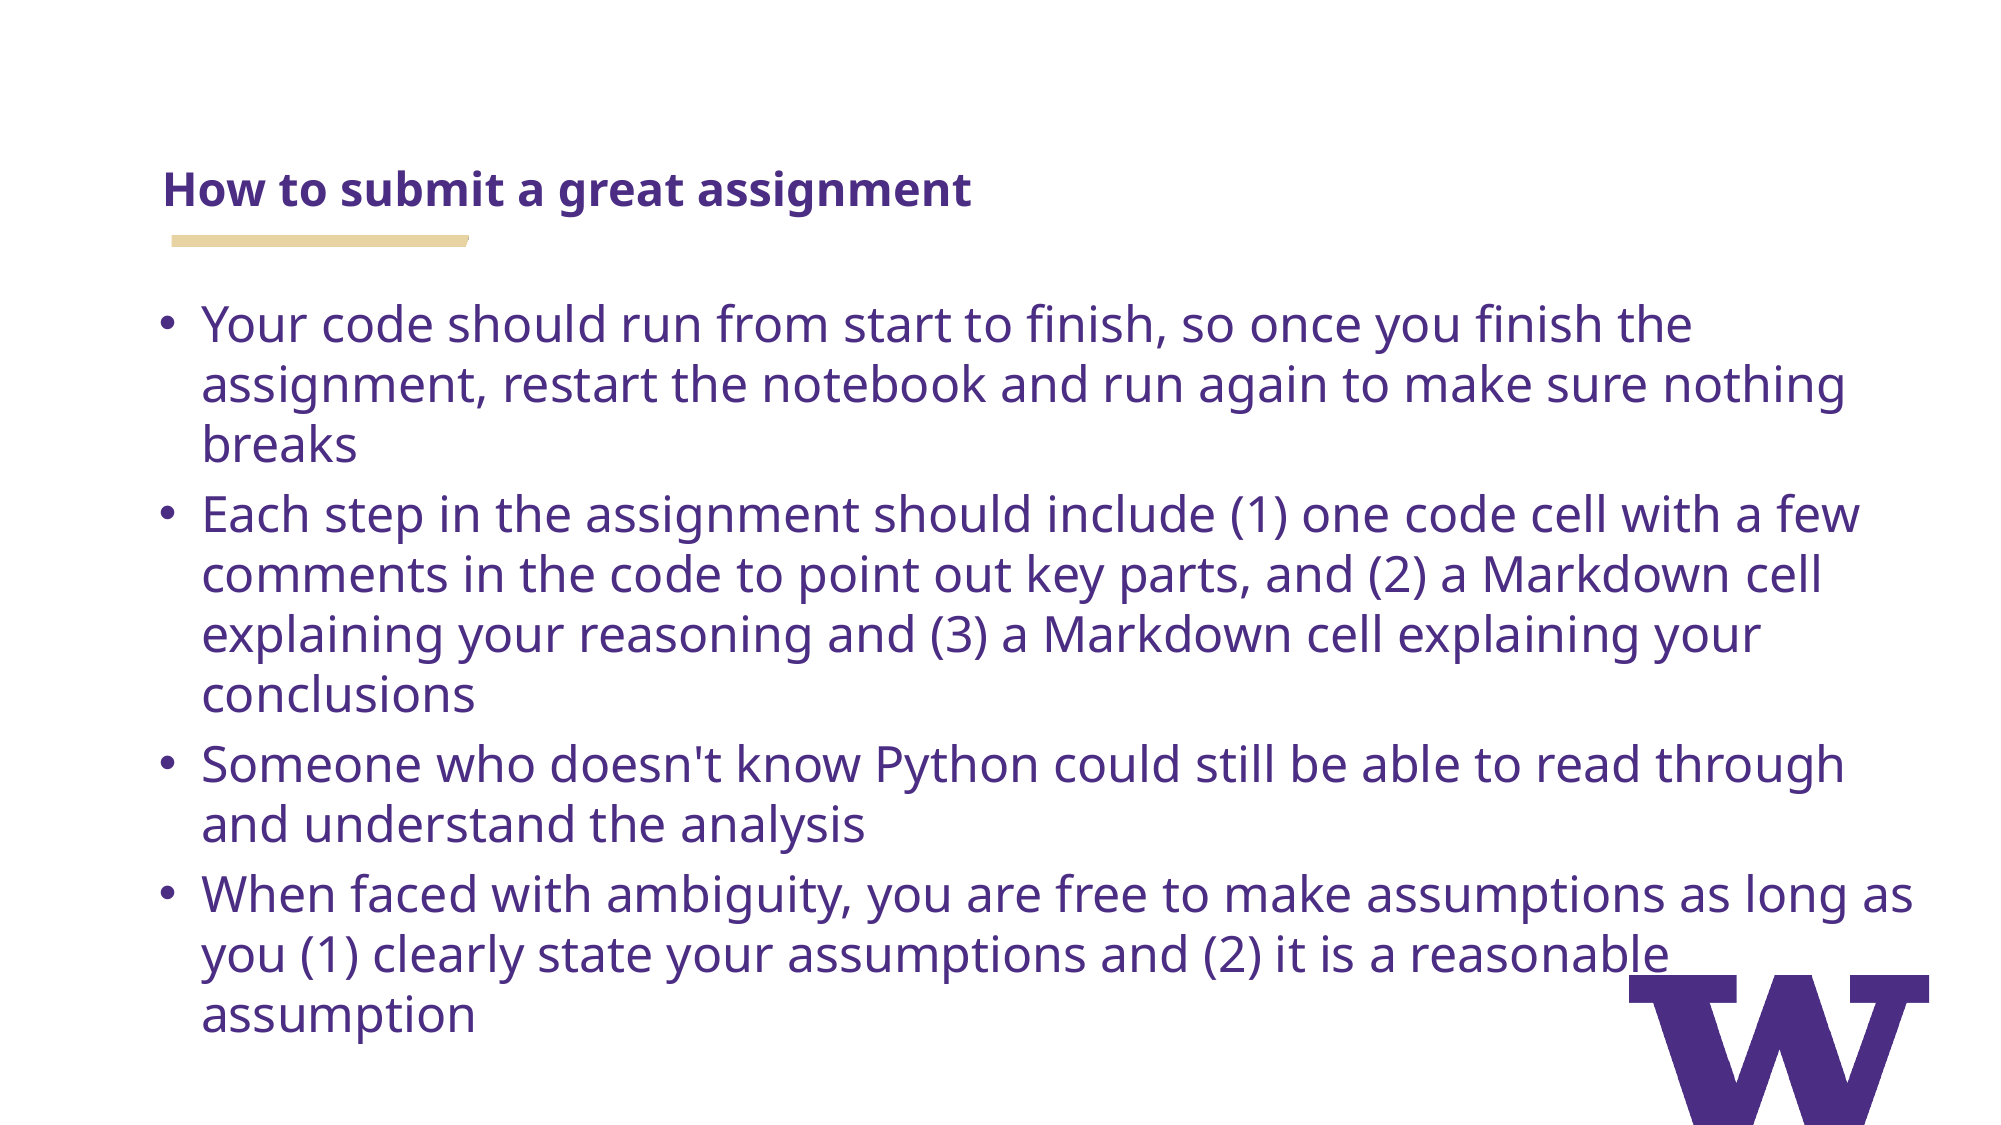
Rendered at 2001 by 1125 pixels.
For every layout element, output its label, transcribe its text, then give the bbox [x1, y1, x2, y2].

picture [171, 235, 469, 247]
list Your code should run from start to finish, so once you finish the assignment, restart the notebook and run again to make sure nothing breaks Each step in the assignment should include (1) one code cell with a few comments in the code to point out key parts, and (2) a Markdown cell explaining your reasoning and (3) a Markdown cell explaining your conclusions Someone who doesn't know Python could still be able to read through and understand the analysis When faced with ambiguity, you are free to make assumptions as long as you (1) clearly state your assumptions and (2) it is a reasonable assumption [144, 284, 1937, 944]
picture [1629, 975, 1930, 1125]
title How to submit a great assignment [146, 60, 1937, 224]
